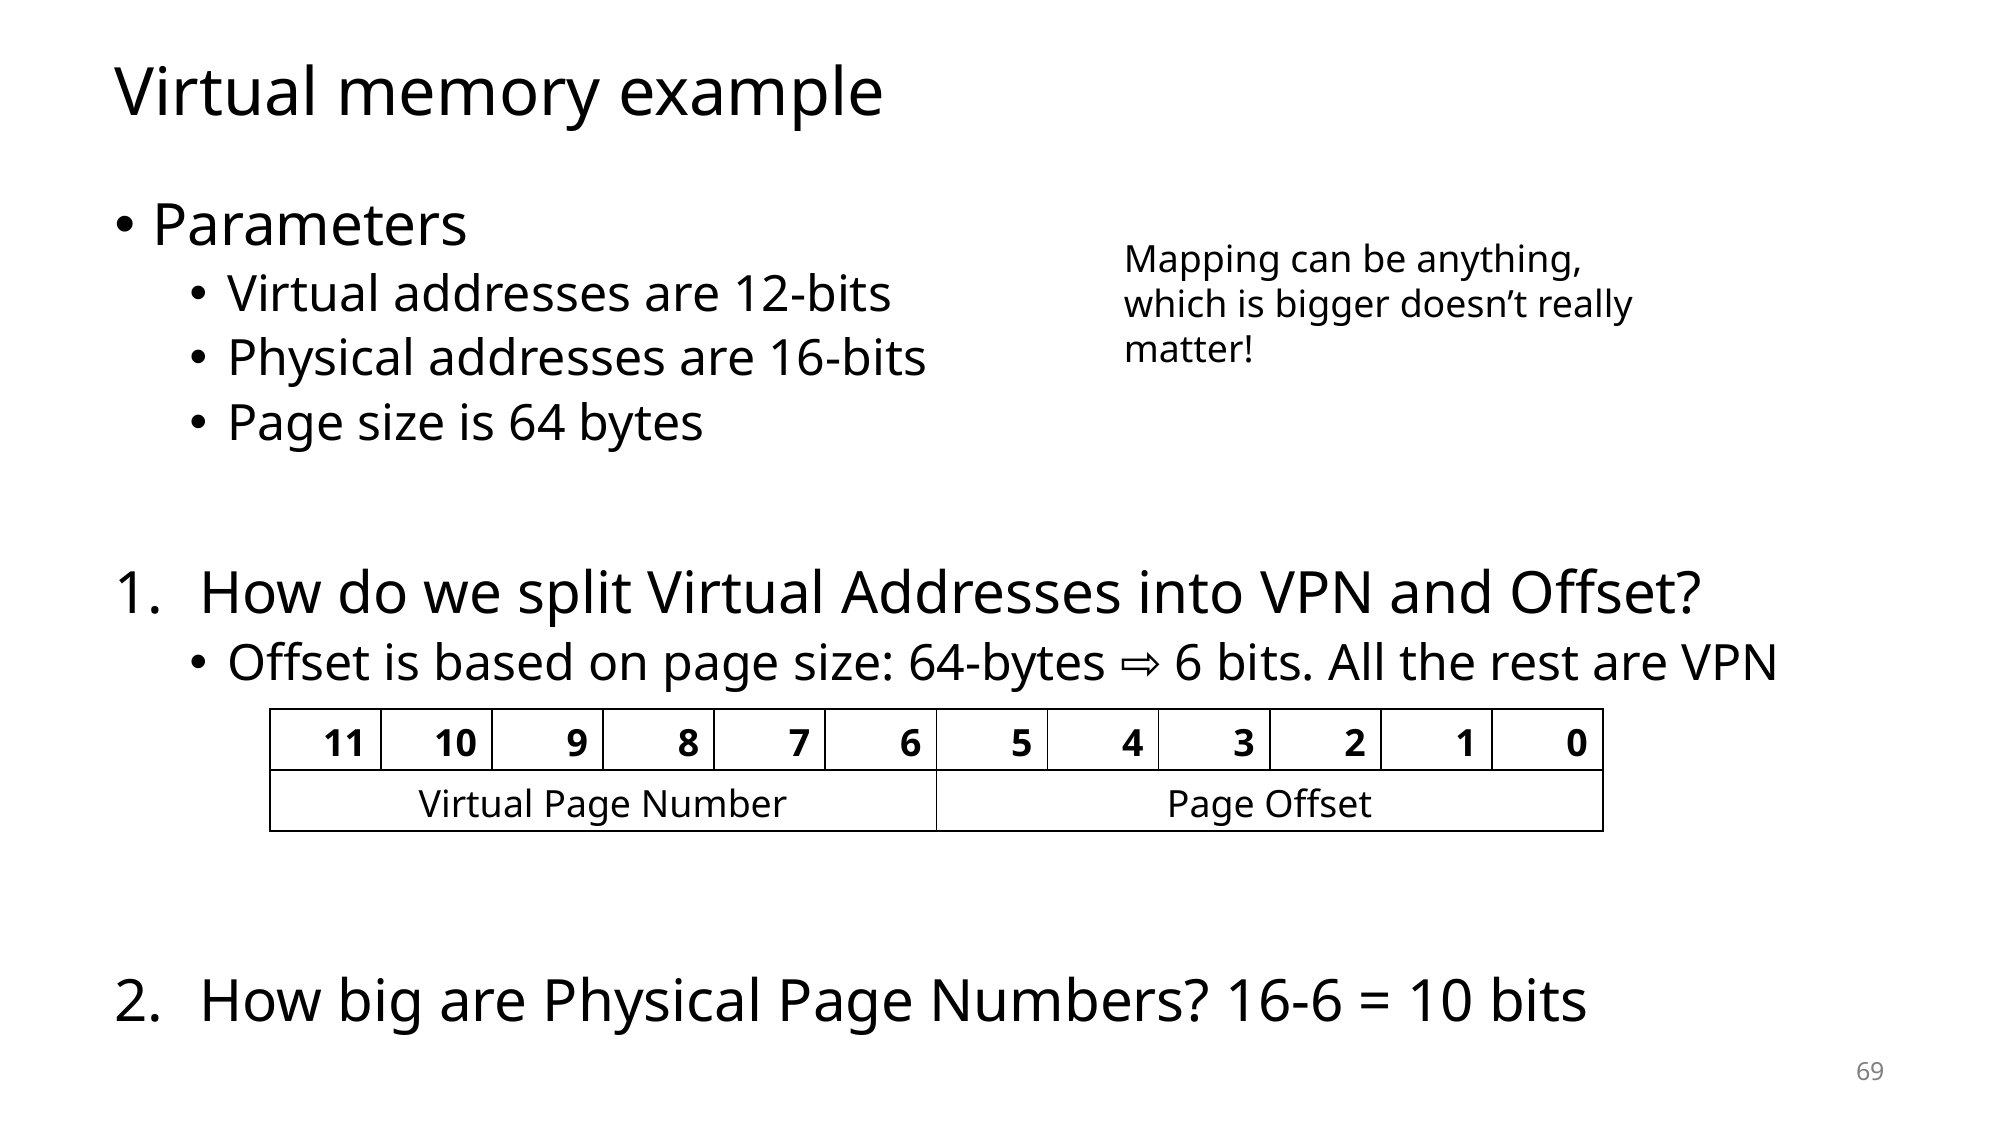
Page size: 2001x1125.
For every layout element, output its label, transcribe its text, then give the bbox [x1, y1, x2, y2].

table_header 3 [1159, 710, 1269, 769]
table_cell Page Offset [937, 771, 1602, 830]
table_header 1 [1382, 710, 1491, 769]
table_cell Virtual Page Number [271, 771, 936, 830]
table_header 6 [826, 710, 936, 769]
text_box Mapping can be anything, which is bigger doesn’t really matter! [1109, 228, 1659, 378]
table_header 2 [1271, 710, 1380, 769]
title Virtual memory example [99, 37, 1900, 150]
table_header 5 [937, 710, 1047, 769]
table_header 9 [493, 710, 602, 769]
table_header 8 [604, 710, 713, 769]
slide_number 69 [1749, 1042, 1900, 1103]
table_header 7 [715, 710, 824, 769]
table_header 4 [1048, 710, 1158, 769]
table_header 10 [382, 710, 491, 769]
list Parameters Virtual addresses are 12-bits Physical addresses are 16-bits Page size is 64 bytes How do we split Virtual Addresses into VPN and Offset? Offset is based on page size: 64-bytes ⇨ 6 bits. All the rest are VPN How big are Physical Page Numbers? 16-6 = 10 bits [99, 187, 1900, 1013]
table_header 0 [1493, 710, 1602, 769]
table_header 11 [271, 710, 380, 769]
